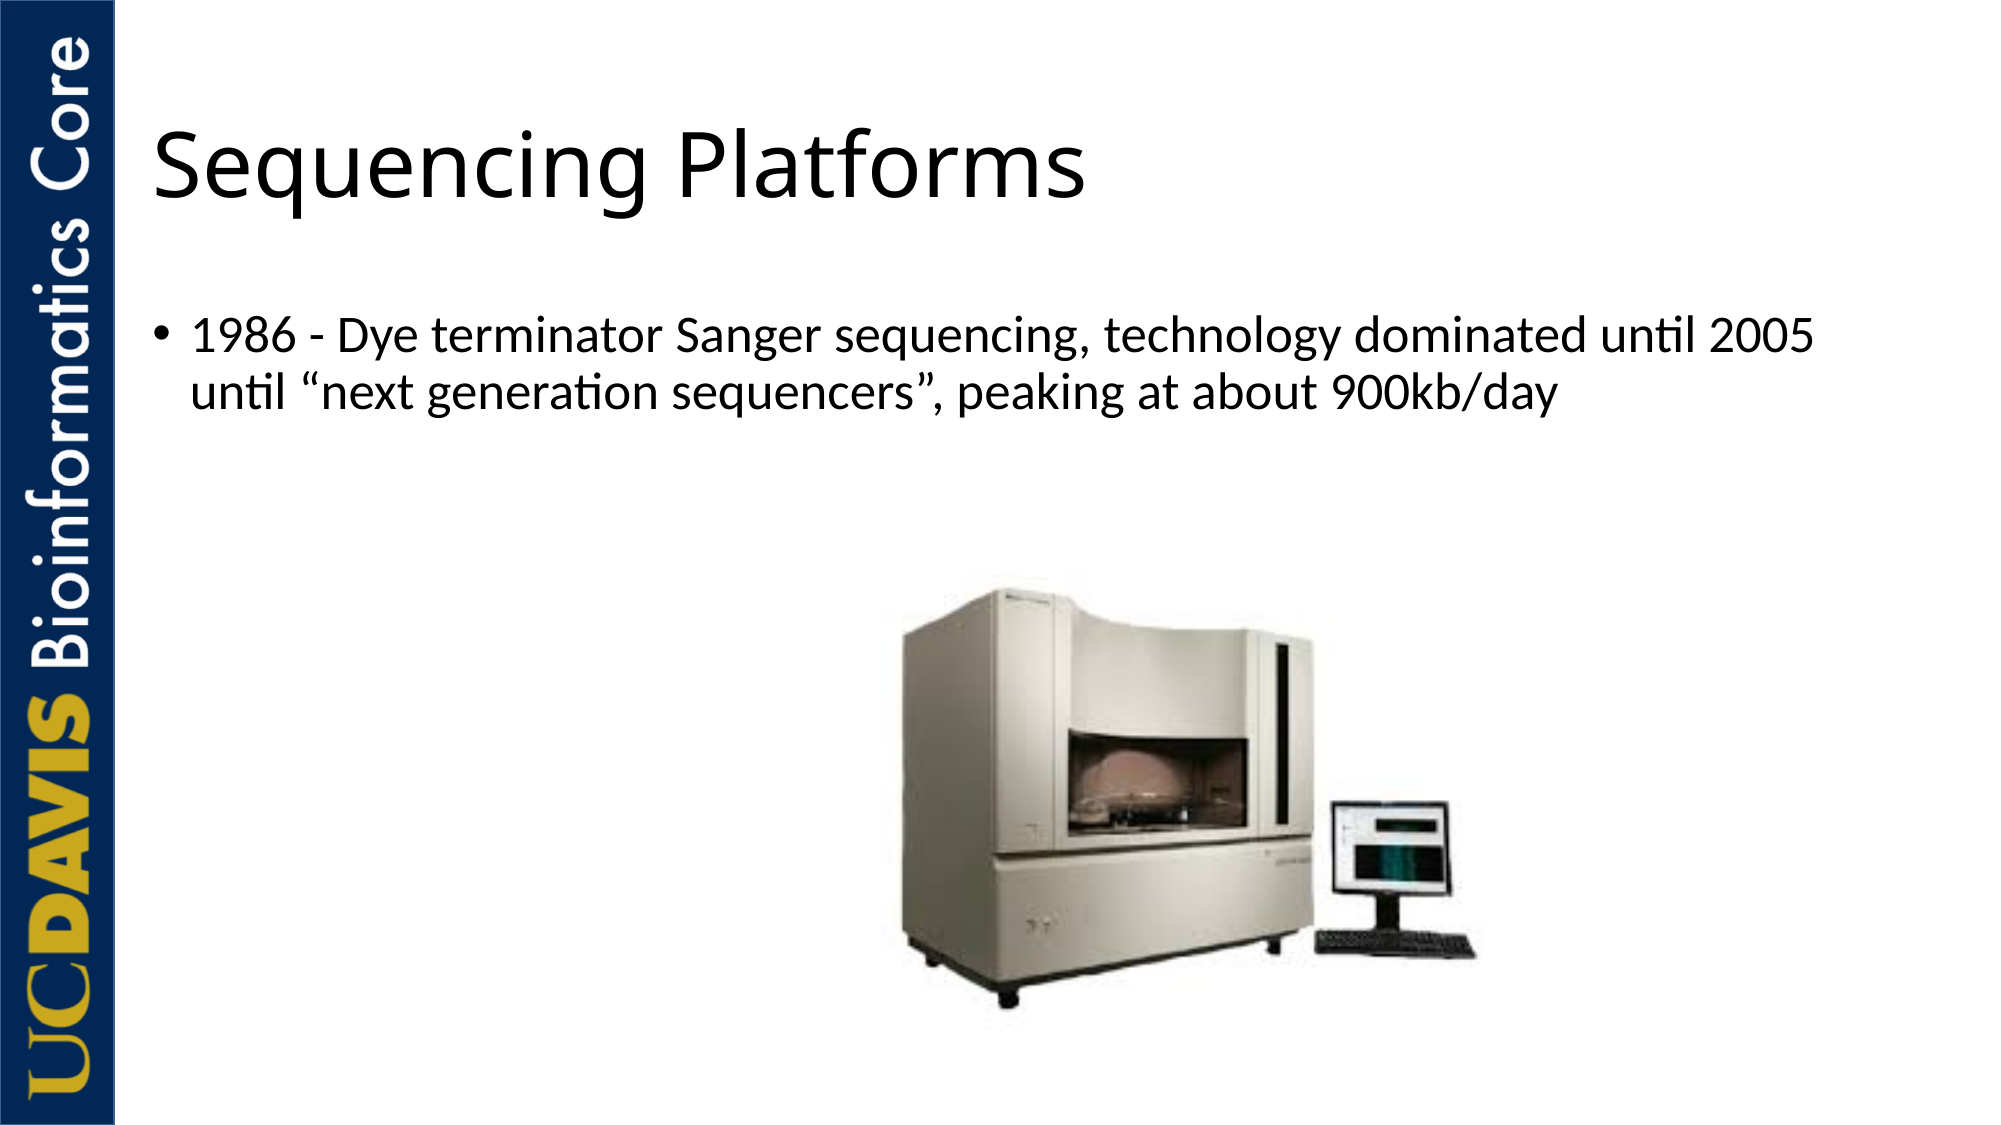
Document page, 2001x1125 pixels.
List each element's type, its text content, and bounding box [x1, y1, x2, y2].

picture [8, 0, 112, 1121]
picture [841, 573, 1548, 1051]
title Sequencing Platforms [137, 59, 1863, 278]
list 1986 - Dye terminator Sanger sequencing, technology dominated until 2005 until “next generation sequencers”, peaking at about 900kb/day [137, 299, 1863, 1014]
